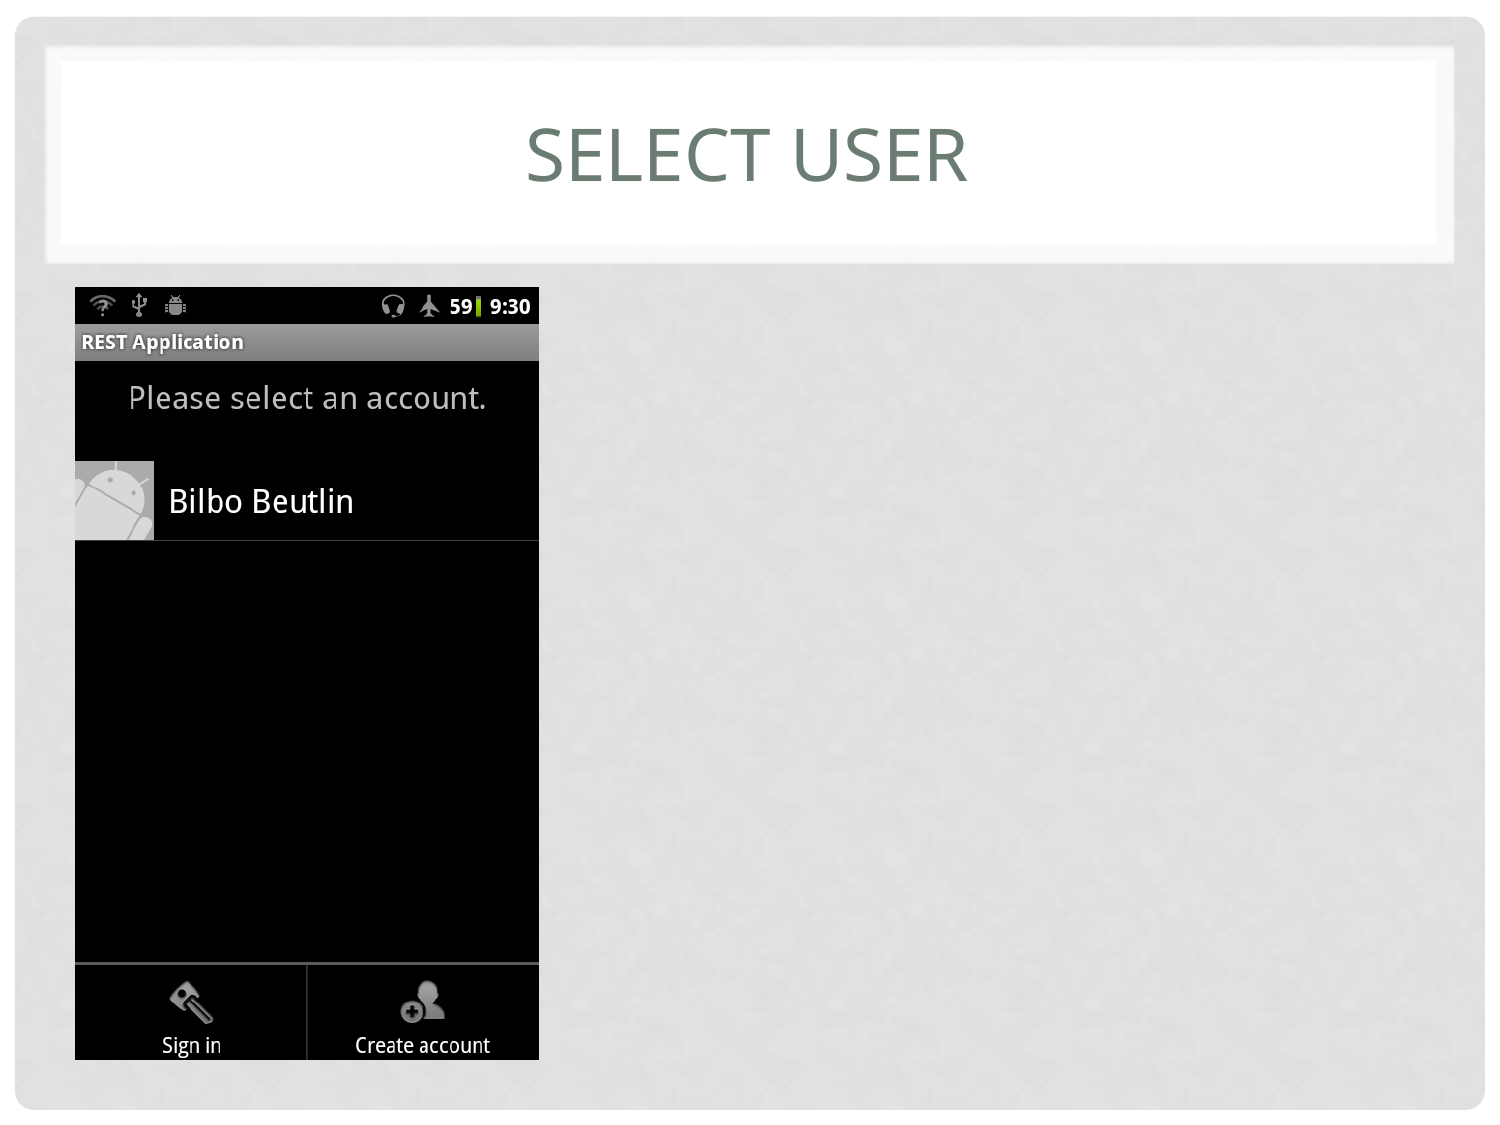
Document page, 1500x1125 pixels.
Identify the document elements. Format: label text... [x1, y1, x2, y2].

title Select user [69, 66, 1425, 238]
picture [74, 287, 539, 1060]
